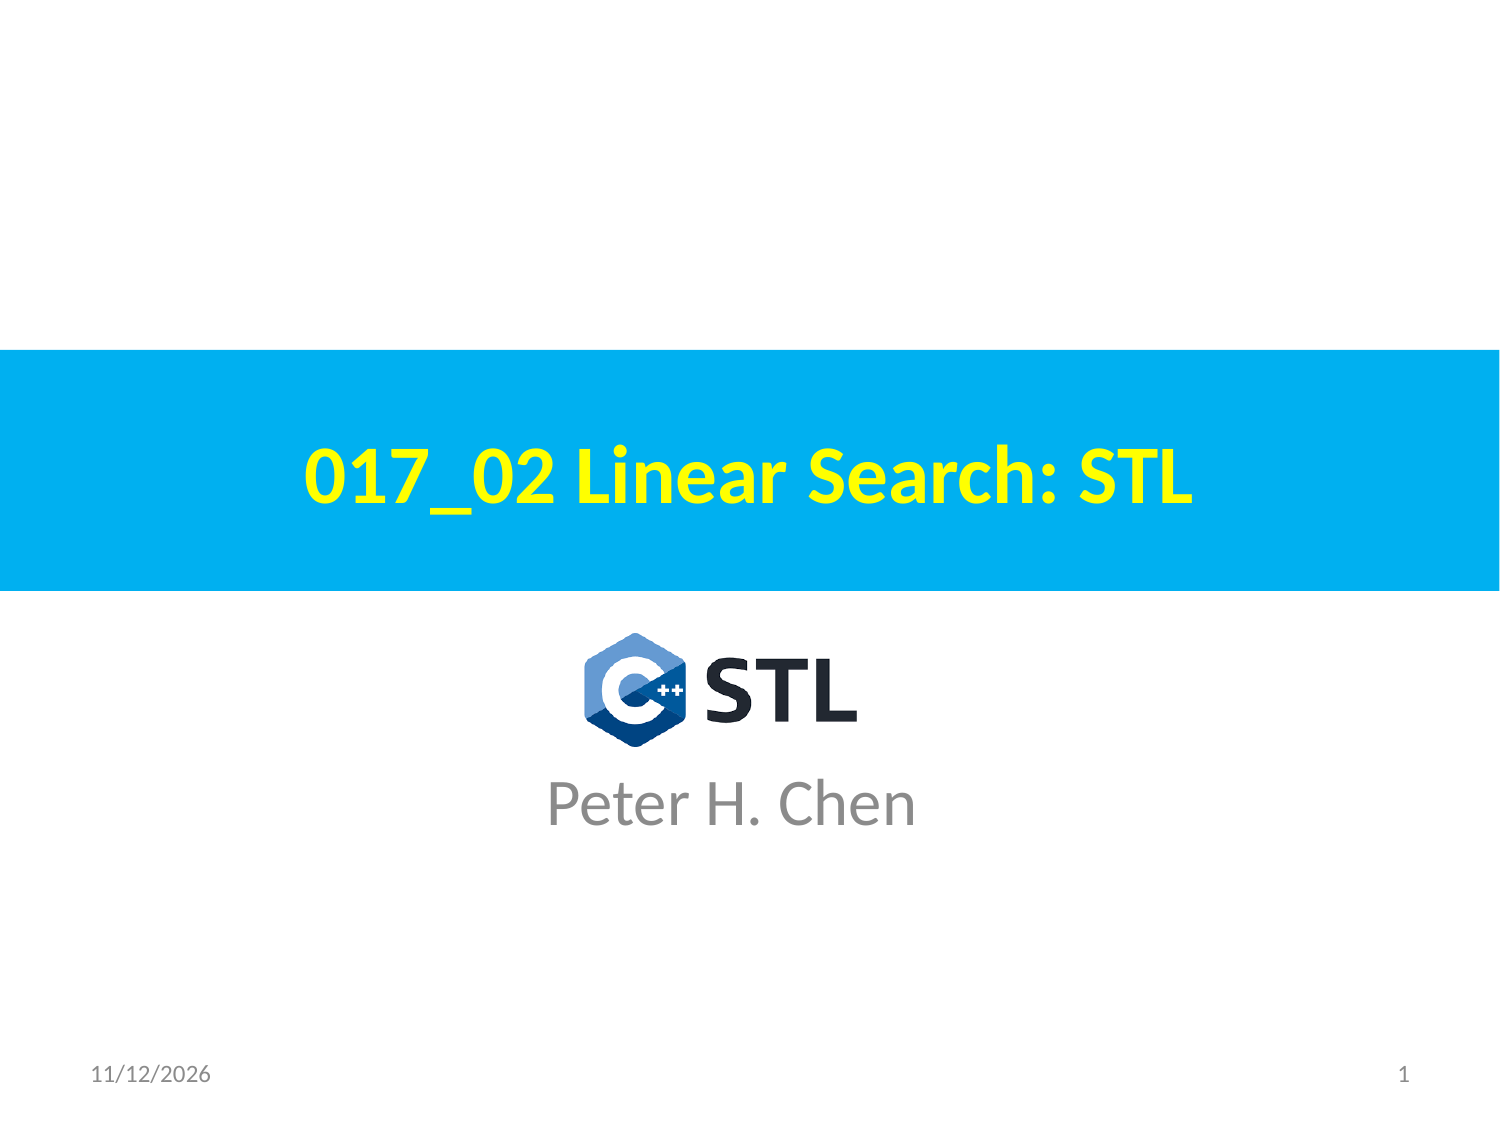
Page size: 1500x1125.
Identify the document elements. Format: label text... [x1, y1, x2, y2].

title 017_02 Linear Search: STL [0, 349, 1500, 591]
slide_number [75, 1042, 425, 1103]
slide_number 1 [1074, 1042, 1425, 1103]
subtitle Peter H. Chen [206, 751, 1257, 866]
picture [584, 633, 857, 747]
